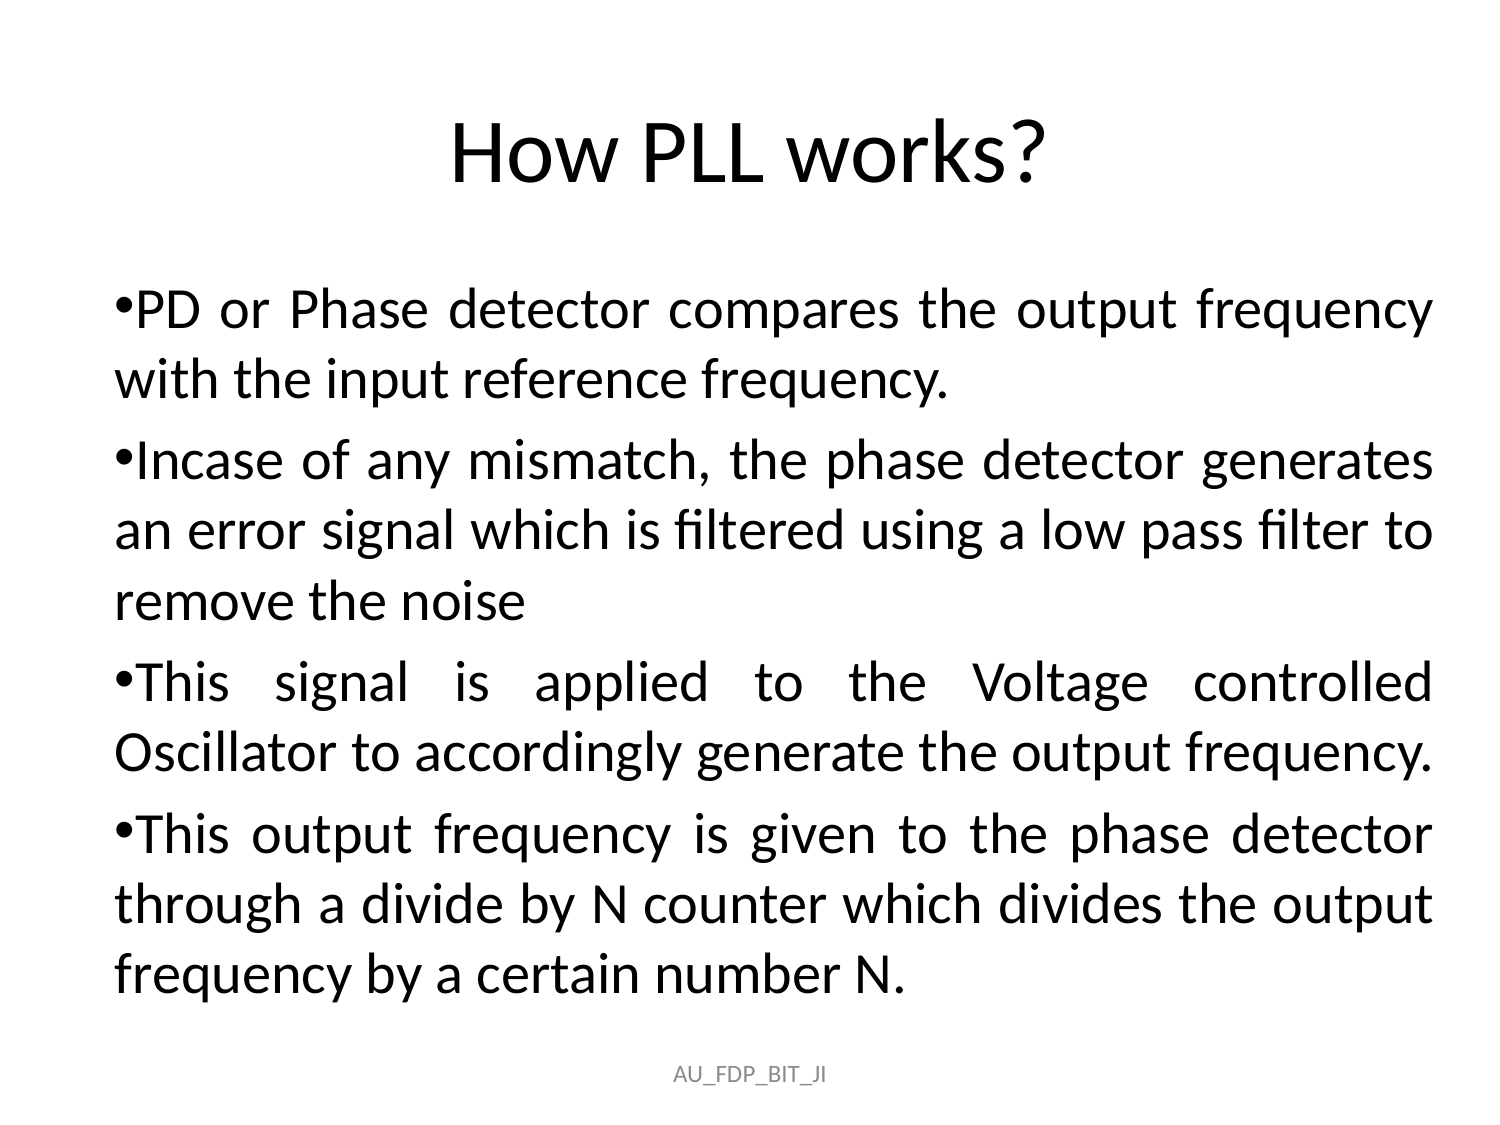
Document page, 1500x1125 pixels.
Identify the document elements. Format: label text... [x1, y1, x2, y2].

subtitle PD or Phase detector compares the output frequency with the input reference frequency. Incase of any mismatch, the phase detector generates an error signal which is filtered using a low pass filter to remove the noise This signal is applied to the Voltage controlled Oscillator to accordingly generate the output frequency. This output frequency is given to the phase detector through a divide by N counter which divides the output frequency by a certain number N. [99, 262, 1450, 988]
title How PLL works? [112, 24, 1388, 262]
footer AU_FDP_BIT_JI [512, 1042, 988, 1103]
